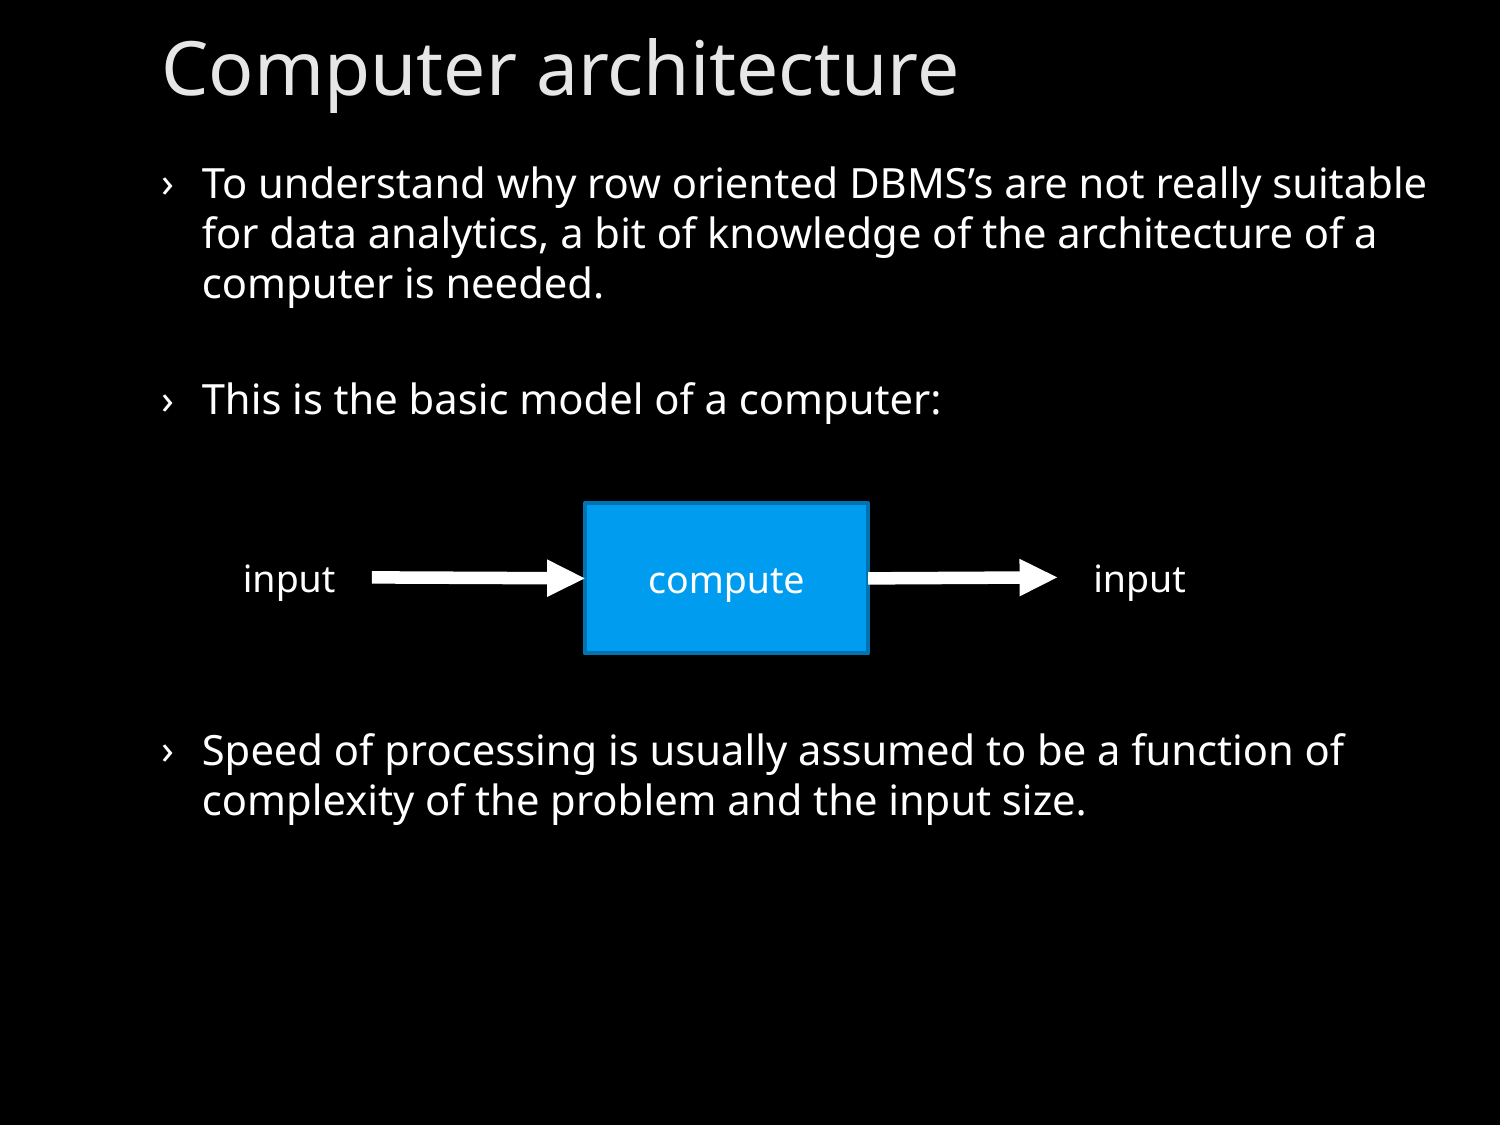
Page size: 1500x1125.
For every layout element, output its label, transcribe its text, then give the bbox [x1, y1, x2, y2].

title Computer architecture [0, 0, 1500, 130]
text_box compute [583, 501, 870, 655]
list To understand why row oriented DBMS’s are not really suitable for data analytics, a bit of knowledge of the architecture of a computer is needed. This is the basic model of a computer: Speed of processing is usually assumed to be a function of complexity of the problem and the input size. [0, 149, 1500, 1075]
text_box input [204, 500, 374, 654]
text_box input [1055, 500, 1224, 654]
